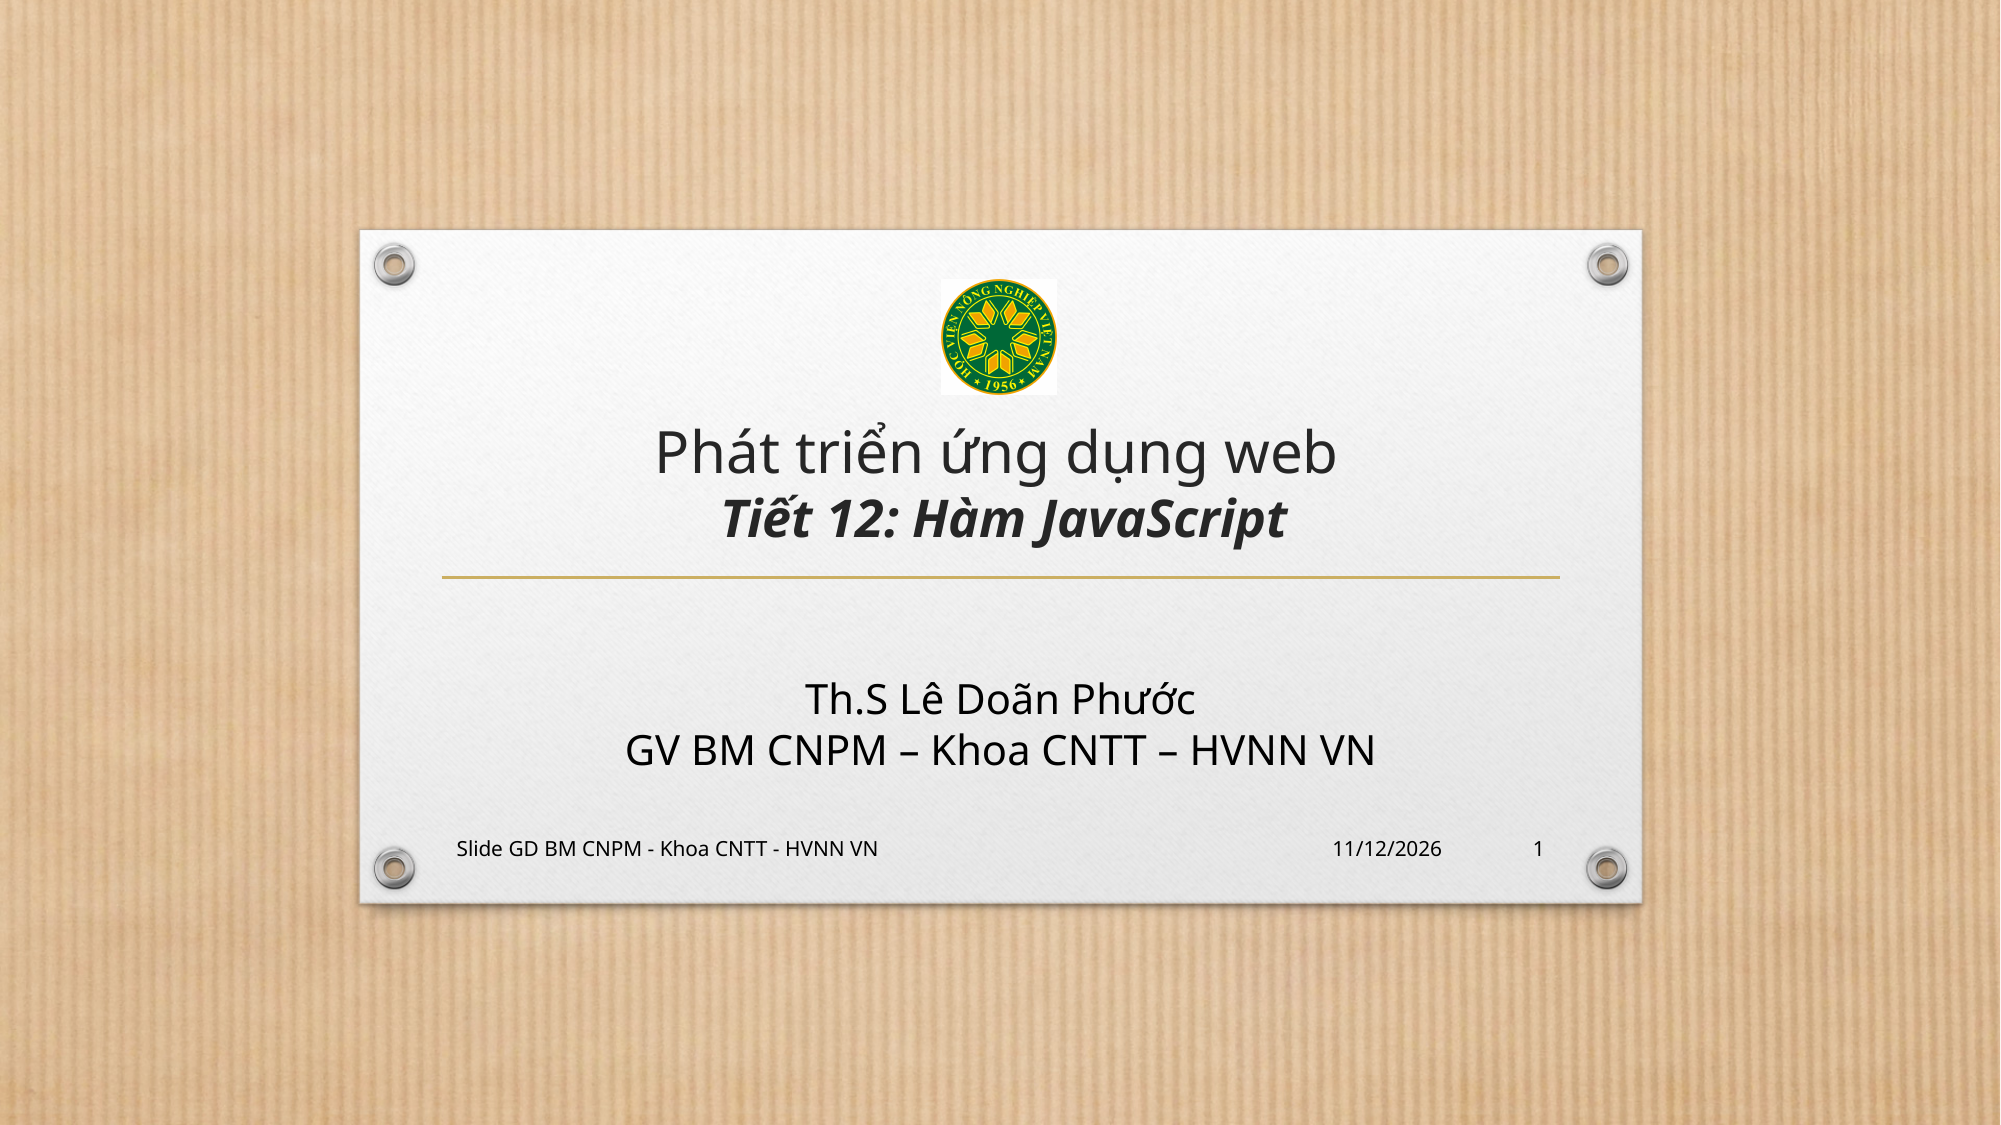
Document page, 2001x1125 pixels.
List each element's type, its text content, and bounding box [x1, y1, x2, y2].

title Phát triển ứng dụng web Tiết 12: Hàm JavaScript [393, 306, 1616, 556]
subtitle Th.S Lê Doãn Phước GV BM CNPM – Khoa CNTT – HVNN VN [441, 665, 1560, 817]
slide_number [1309, 826, 1457, 873]
footer Slide GD BM CNPM - Khoa CNTT - HVNN VN [441, 826, 1298, 873]
slide_number 1 [1469, 826, 1560, 873]
picture [0, 0, 2001, 1125]
